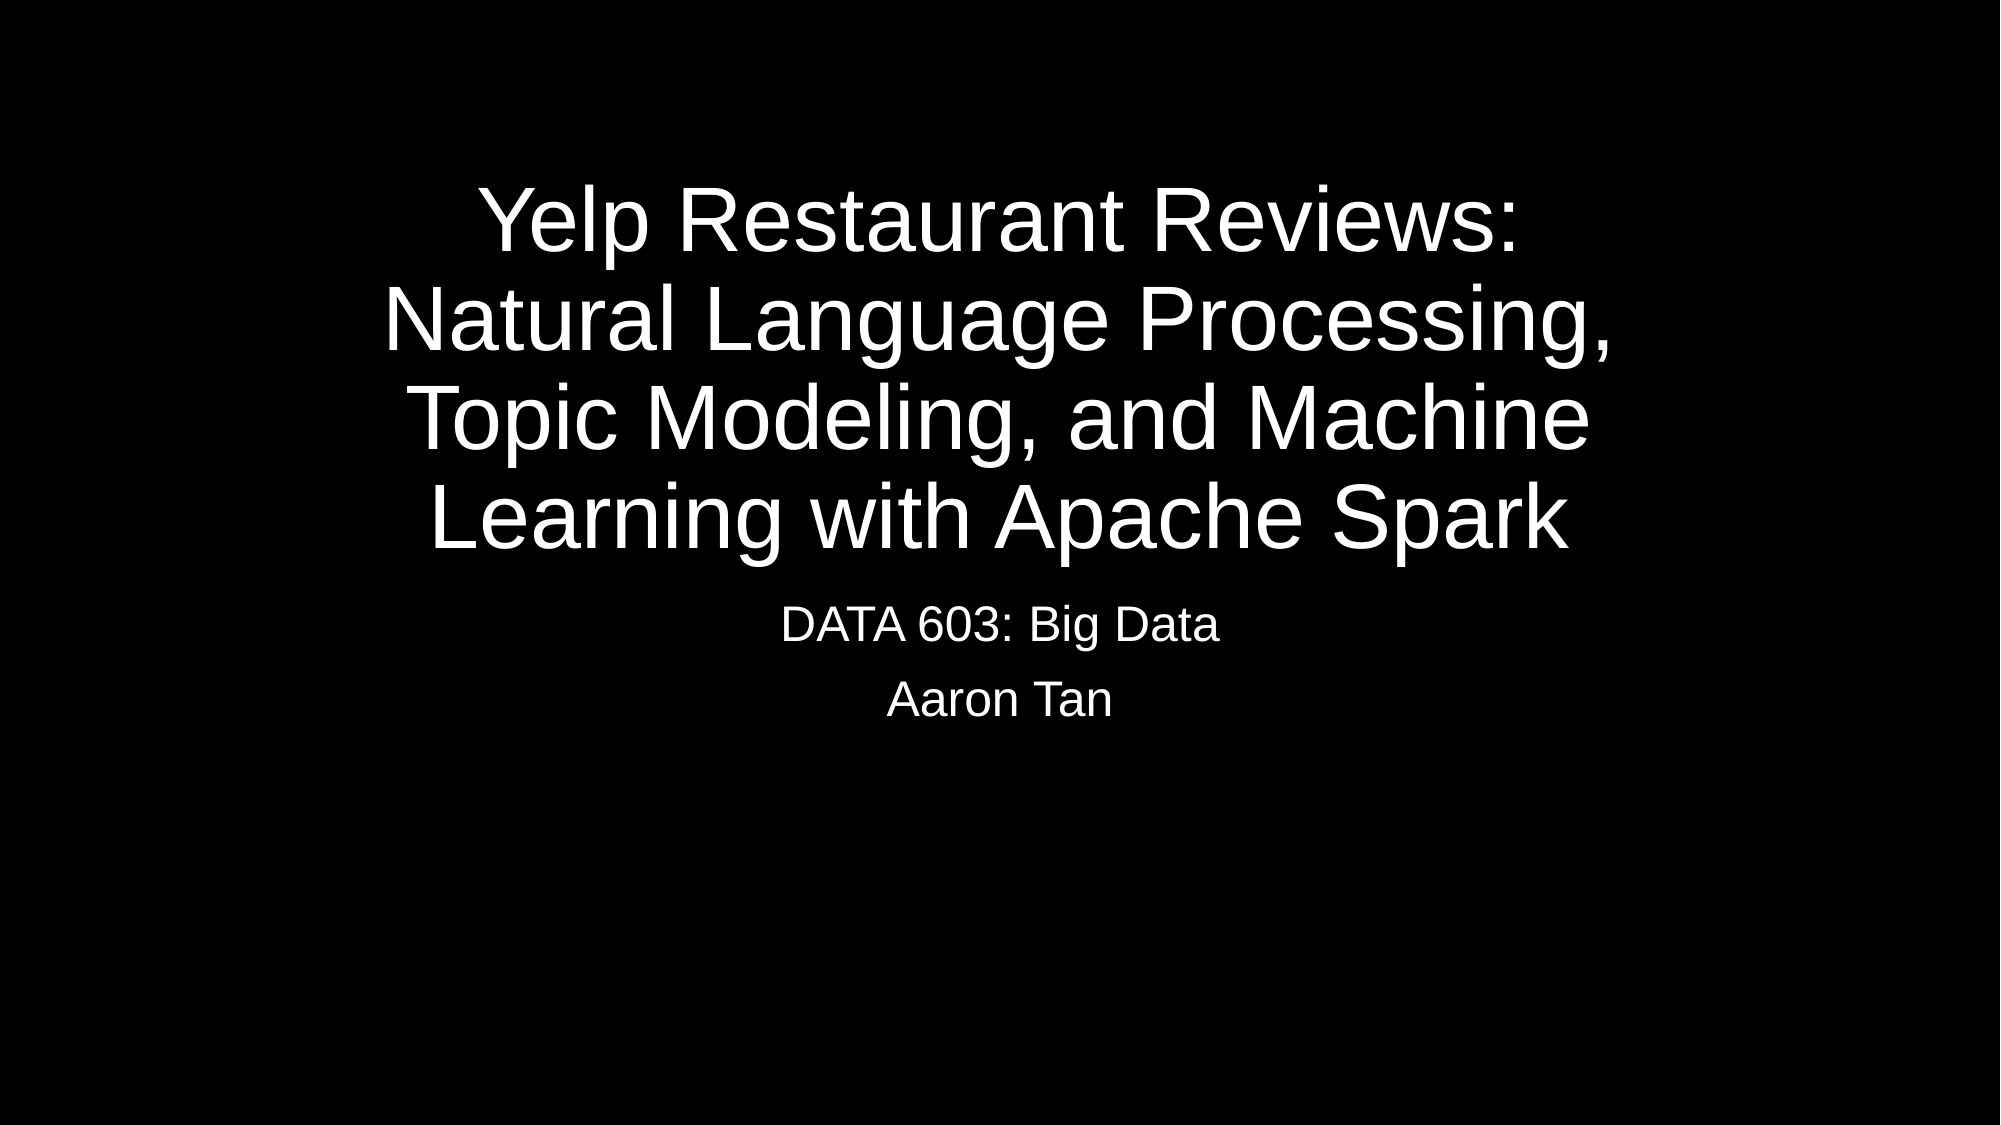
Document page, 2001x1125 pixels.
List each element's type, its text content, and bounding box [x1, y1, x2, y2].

subtitle DATA 603: Big Data Aaron Tan [249, 590, 1750, 863]
title Yelp Restaurant Reviews: Natural Language Processing, Topic Modeling, and Machine Learning with Apache Spark [249, 184, 1750, 576]
